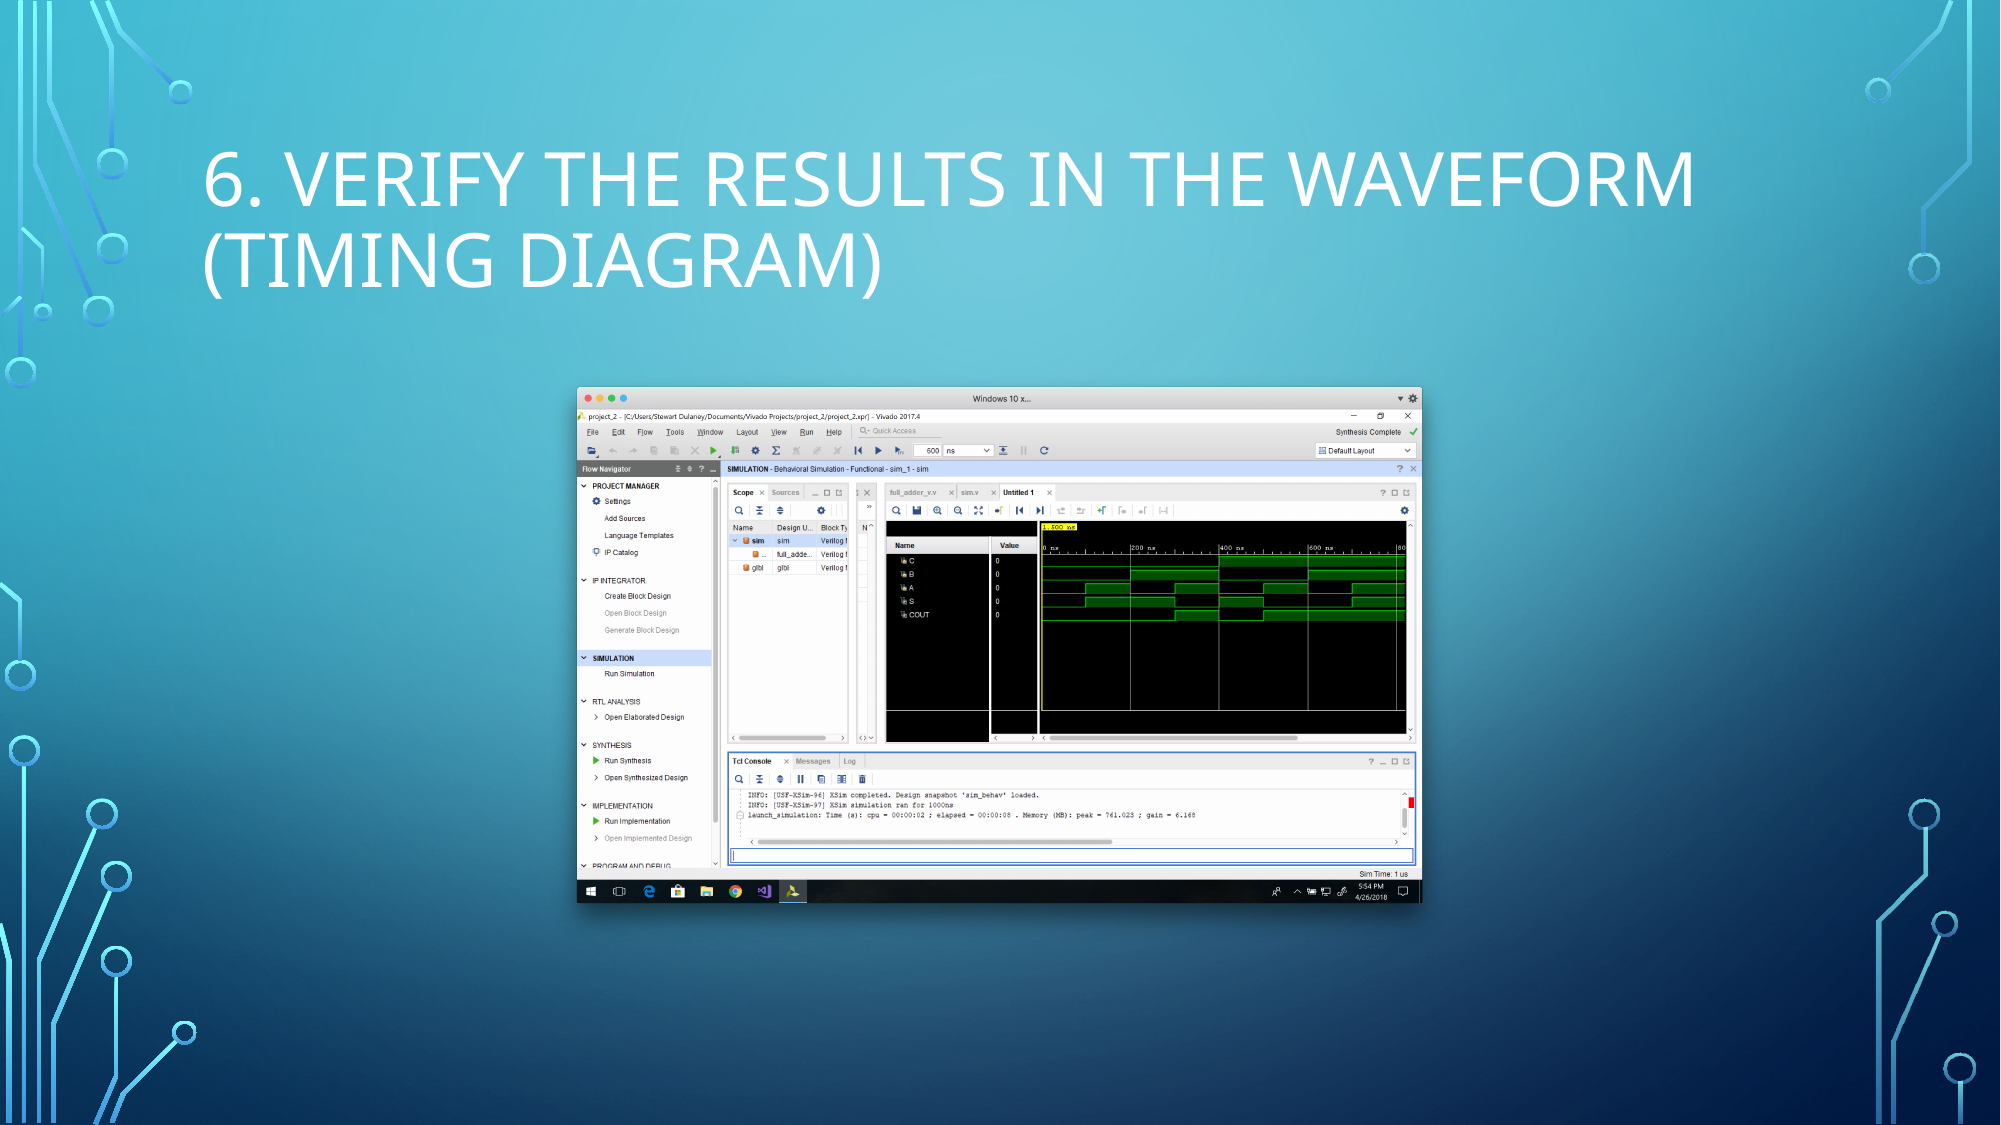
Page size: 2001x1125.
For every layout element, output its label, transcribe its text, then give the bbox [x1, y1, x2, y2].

title 6. Verify the results in the waveform (Timing Diagram) [187, 101, 1813, 344]
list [543, 368, 1455, 950]
